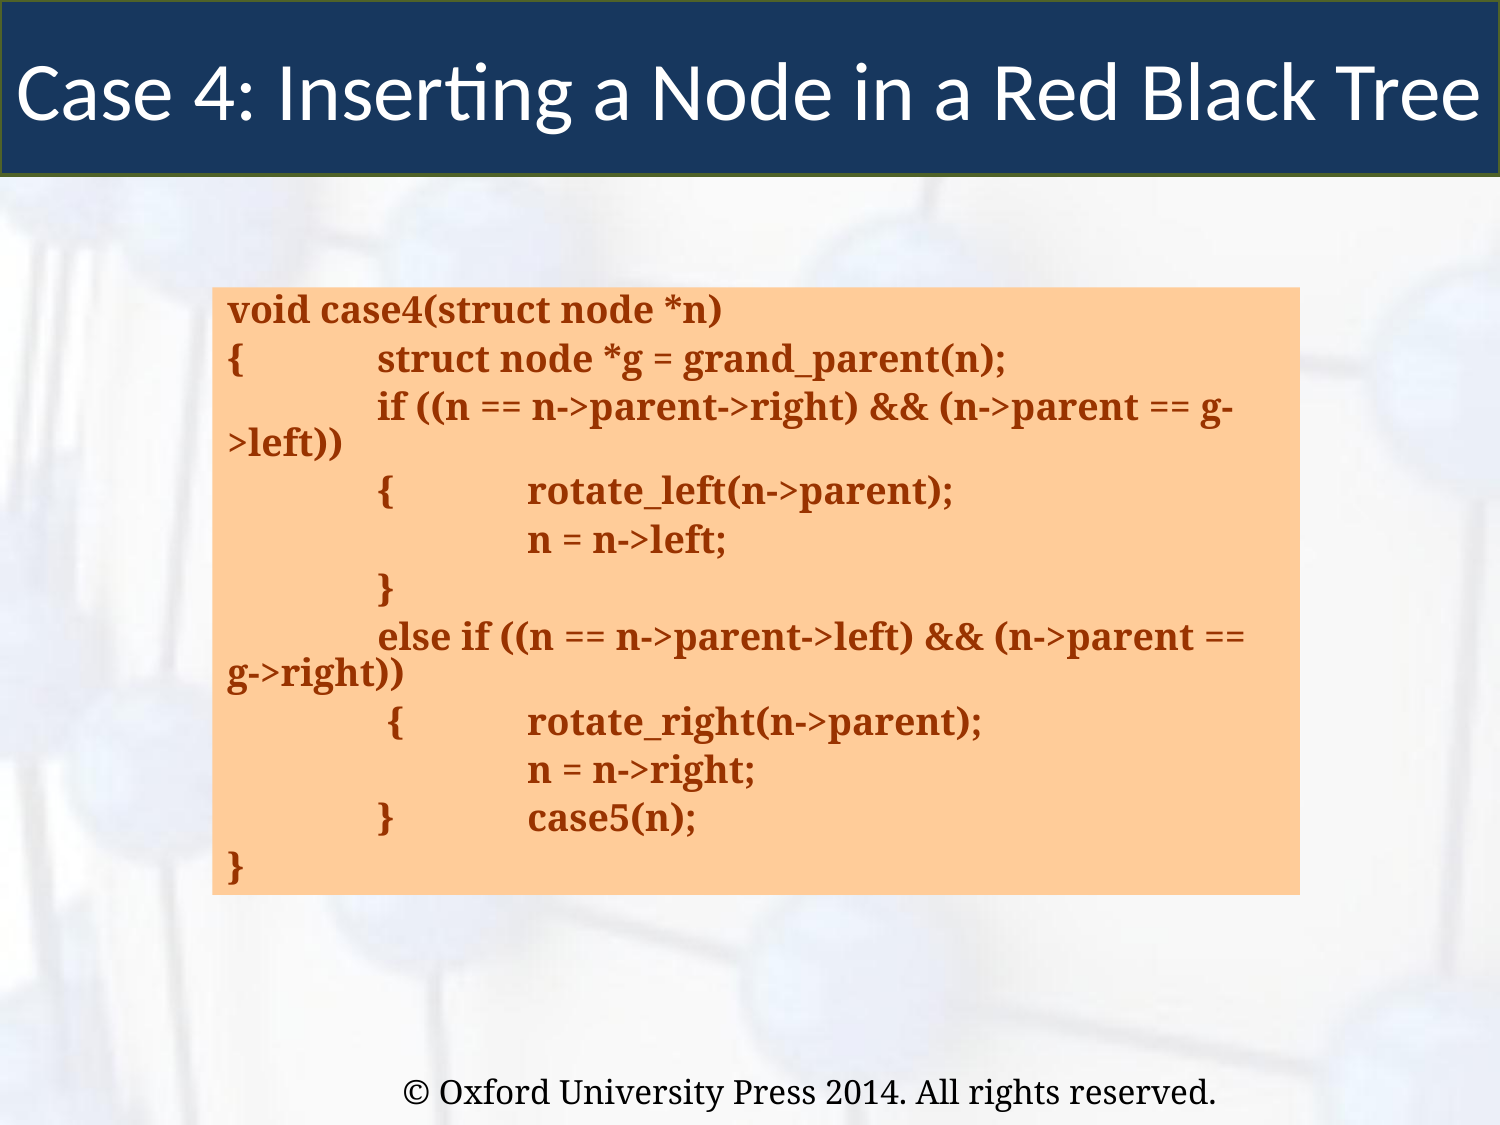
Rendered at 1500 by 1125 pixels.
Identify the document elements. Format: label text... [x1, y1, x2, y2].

picture [0, 177, 1500, 1125]
text_box Case 4: Inserting a Node in a Red Black Tree [0, 0, 1500, 177]
text_box void case4(struct node *n) { struct node *g = grand_parent(n); if ((n == n->parent->right) && (n->parent == g->left)) { rotate_left(n->parent); n = n->left; } else if ((n == n->parent->left) && (n->parent == g->right)) { rotate_right(n->parent); n = n->right; } case5(n); } [212, 287, 1300, 895]
